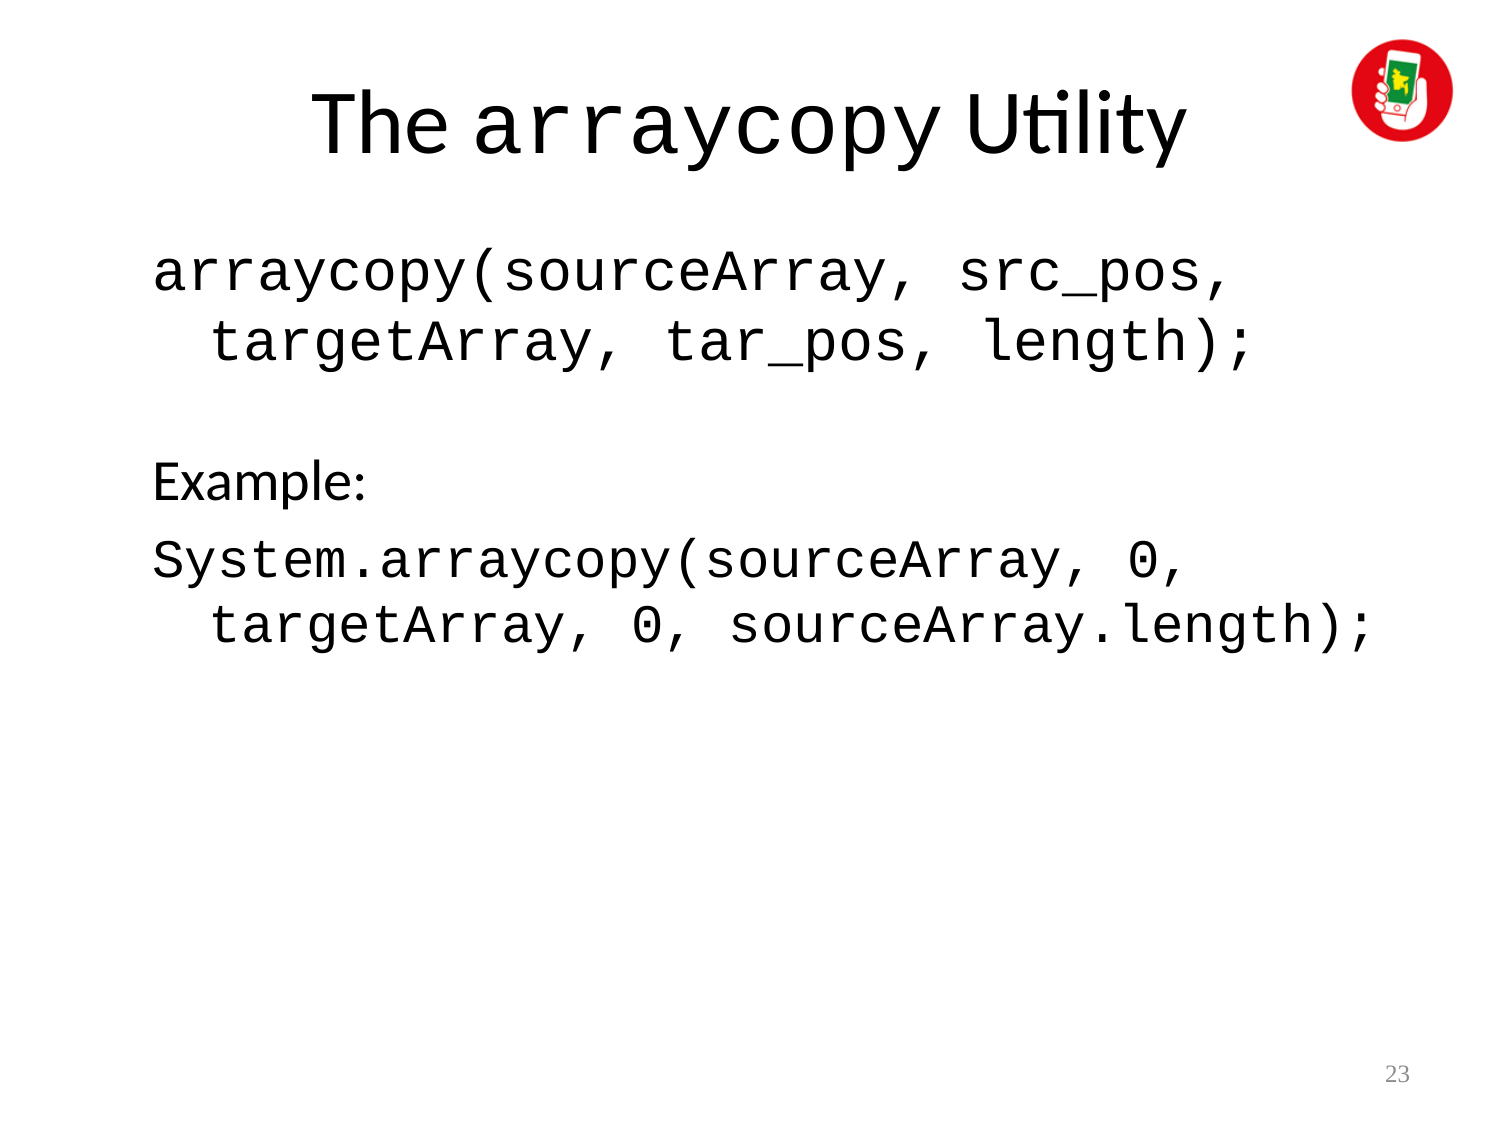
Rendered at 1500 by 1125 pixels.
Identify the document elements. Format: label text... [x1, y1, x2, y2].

list arraycopy(sourceArray, src_pos, targetArray, tar_pos, length); Example: System.arraycopy(sourceArray, 0, targetArray, 0, sourceArray.length); [137, 224, 1413, 900]
slide_number 23 [1074, 1042, 1425, 1103]
picture [1388, 37, 1455, 143]
title The arraycopy Utility [112, 0, 1388, 235]
